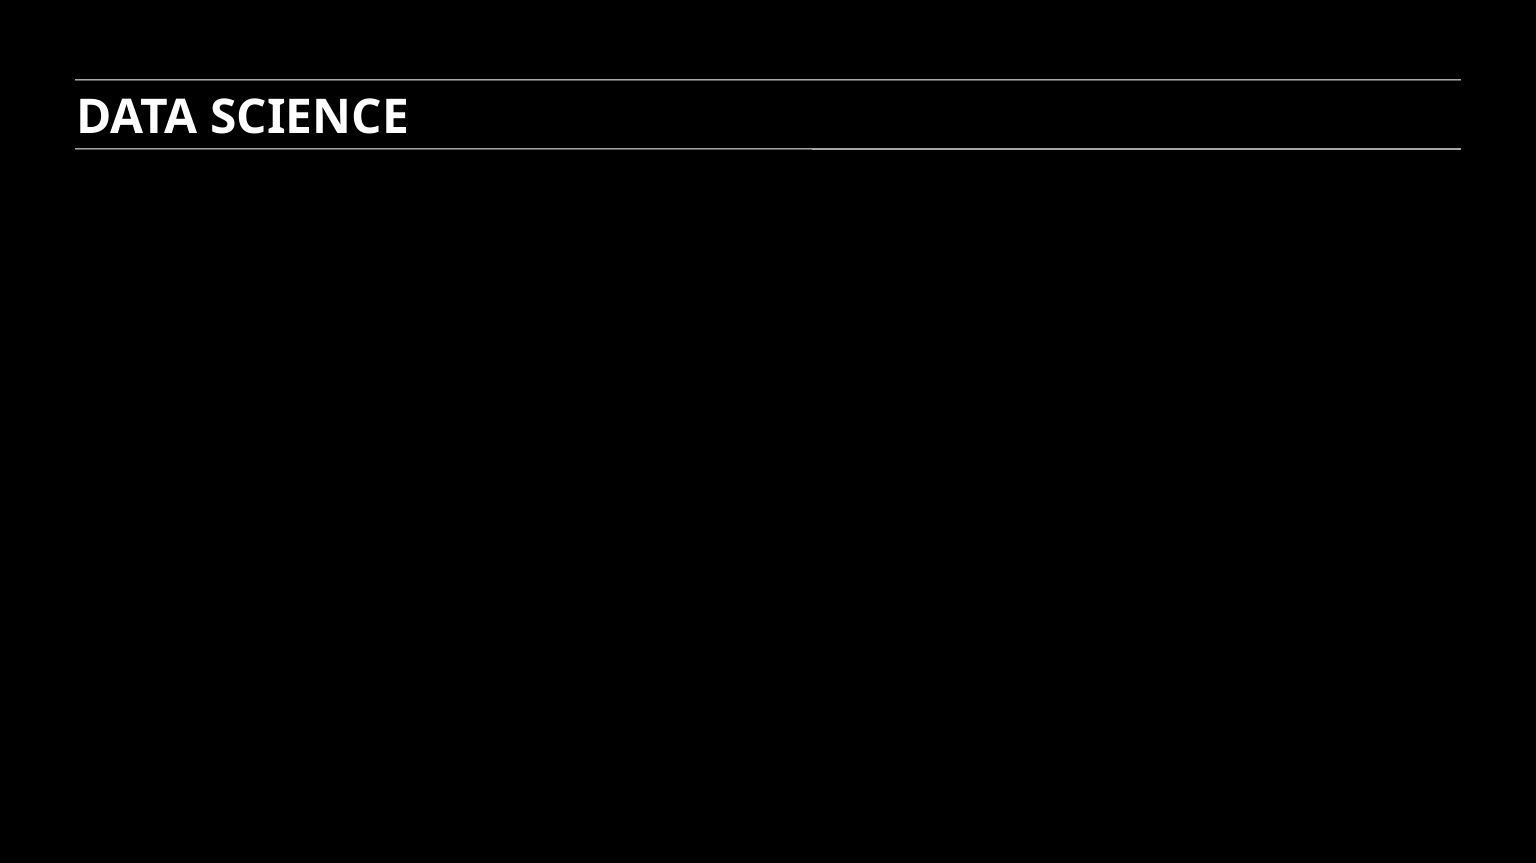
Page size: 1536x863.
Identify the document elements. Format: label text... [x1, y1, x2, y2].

list DATA SCIENCE [60, 81, 1111, 132]
